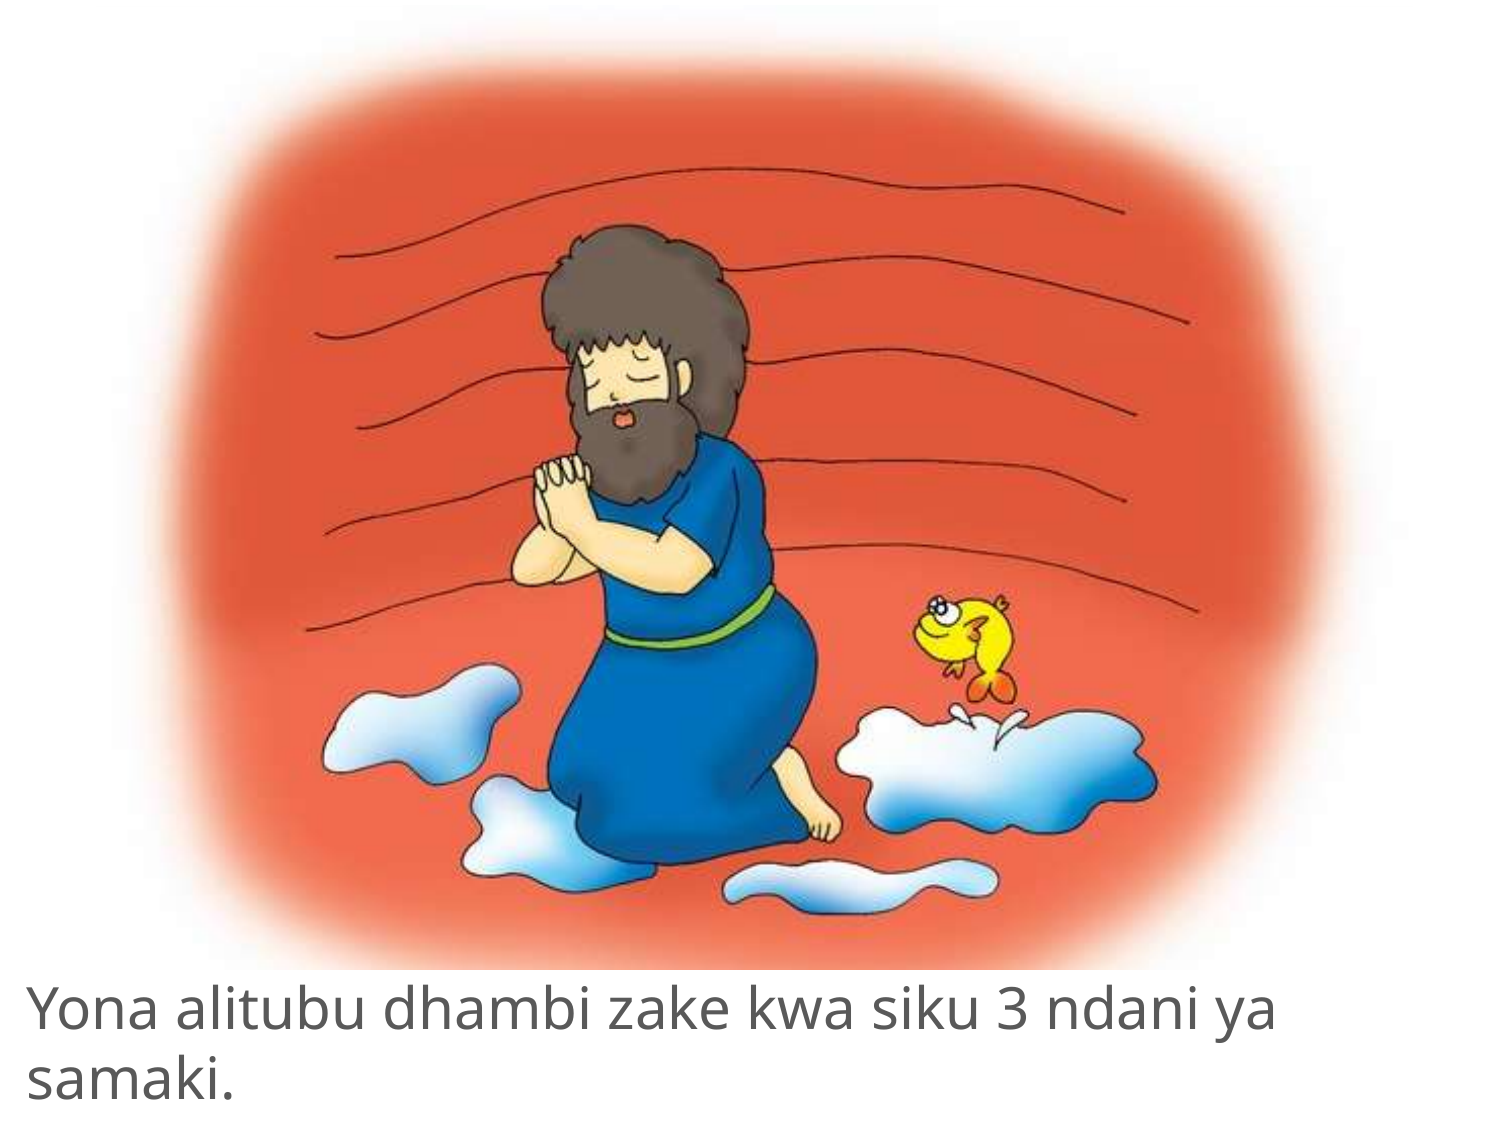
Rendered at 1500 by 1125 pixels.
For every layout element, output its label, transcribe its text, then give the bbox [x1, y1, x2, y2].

picture [96, 5, 1413, 971]
text_box Yona alitubu dhambi zake kwa siku 3 ndani ya samaki. [11, 964, 1498, 1119]
